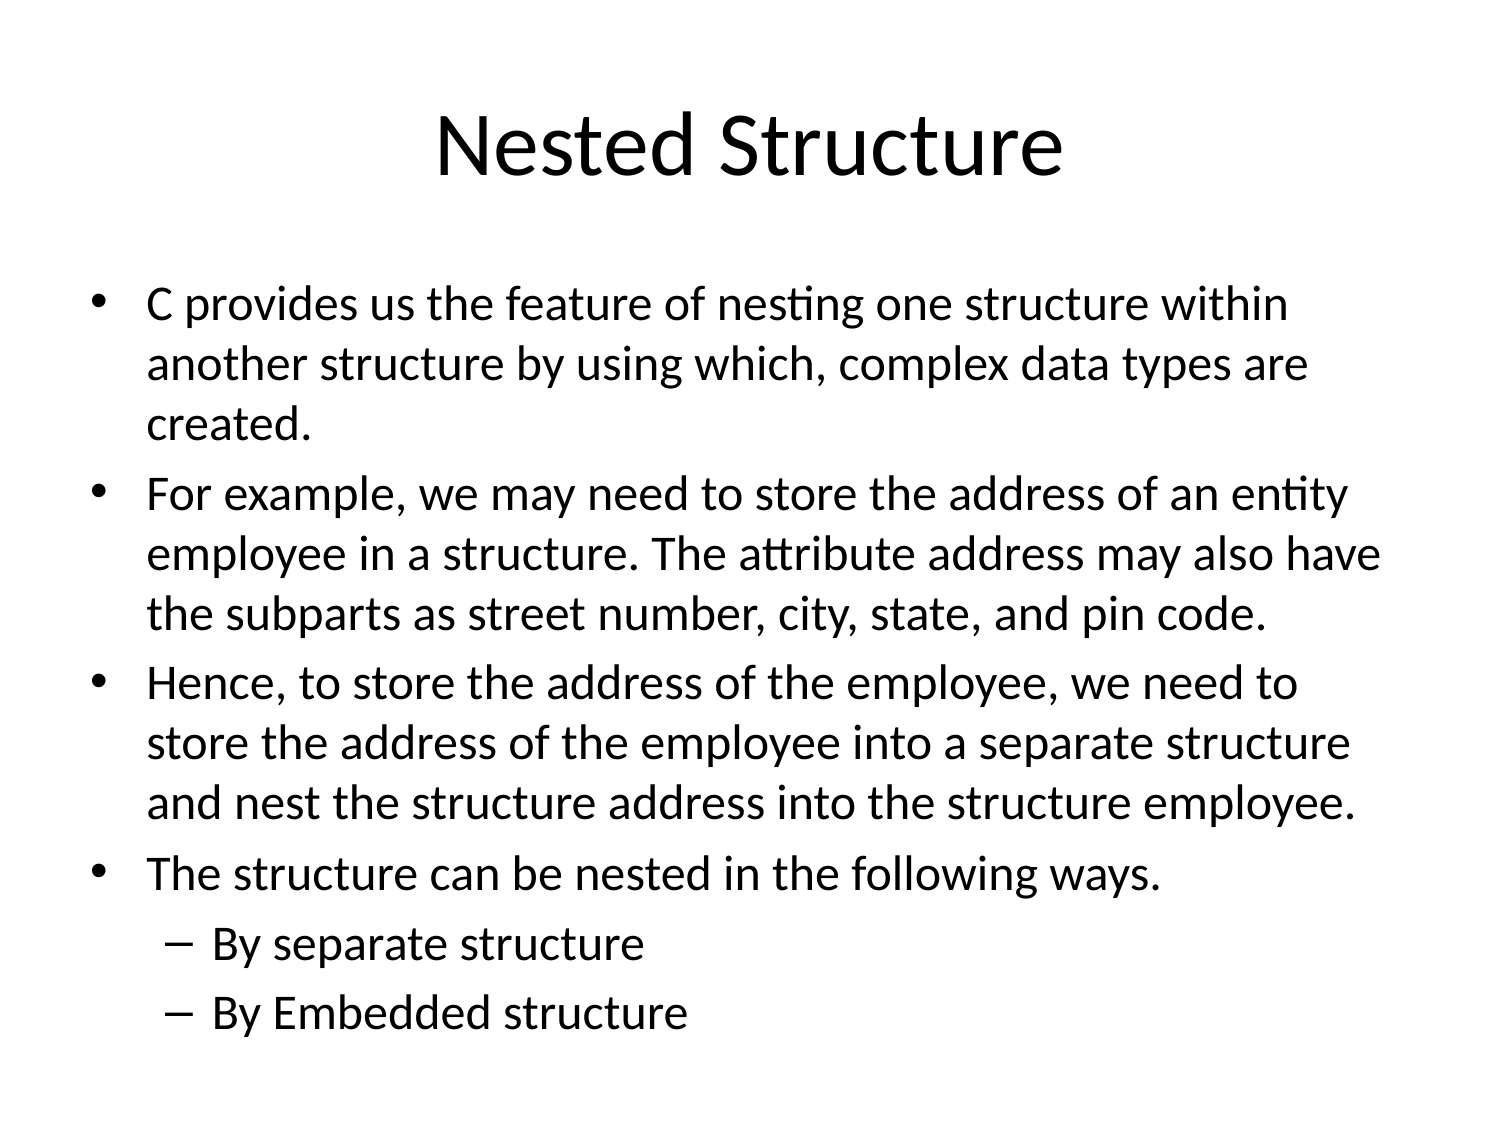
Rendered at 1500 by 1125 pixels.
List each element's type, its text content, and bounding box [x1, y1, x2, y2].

title Nested Structure [75, 45, 1425, 233]
list C provides us the feature of nesting one structure within another structure by using which, complex data types are created. For example, we may need to store the address of an entity employee in a structure. The attribute address may also have the subparts as street number, city, state, and pin code. Hence, to store the address of the employee, we need to store the address of the employee into a separate structure and nest the structure address into the structure employee. The structure can be nested in the following ways. By separate structure By Embedded structure [75, 262, 1425, 1005]
